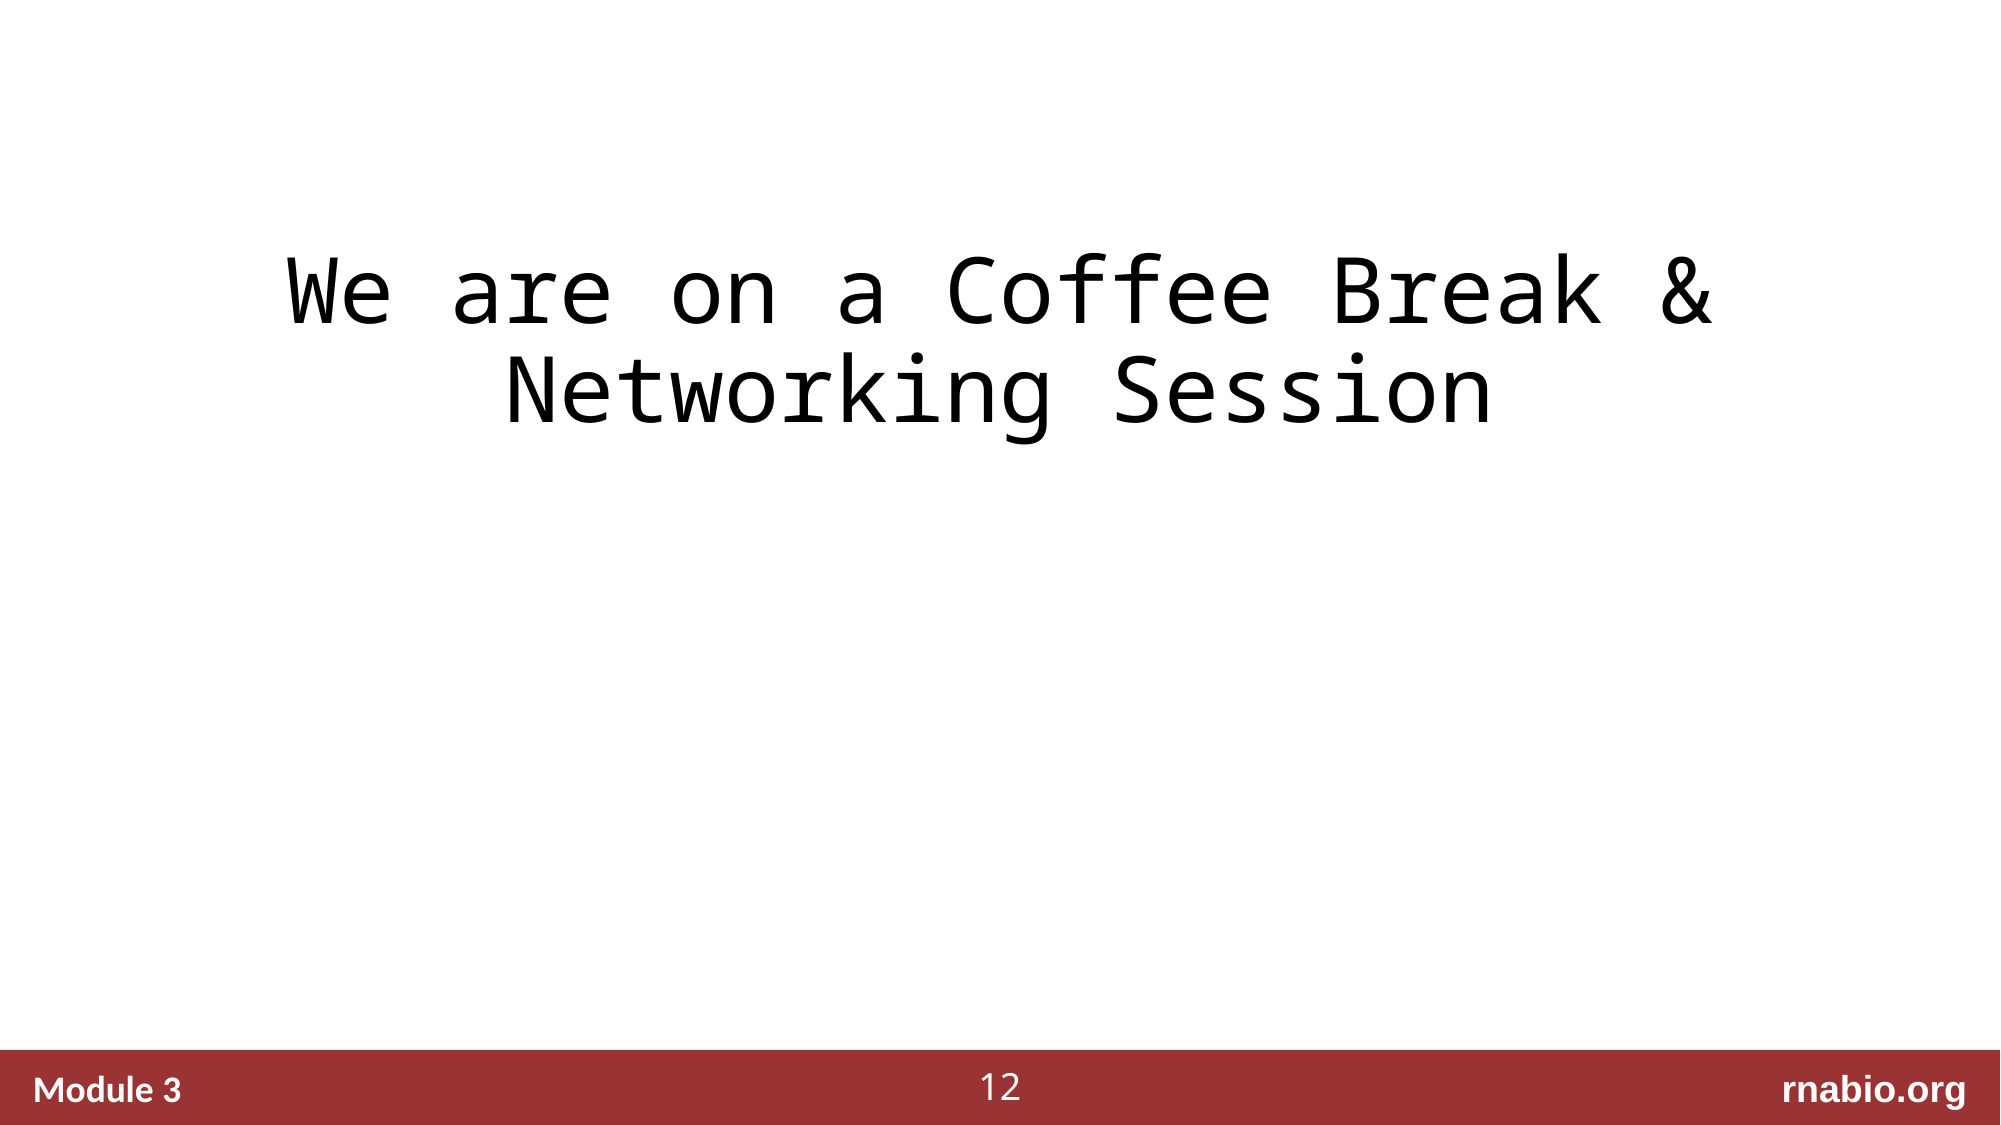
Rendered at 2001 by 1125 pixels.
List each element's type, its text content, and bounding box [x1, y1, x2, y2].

title We are on a Coffee Break & Networking Session [137, 59, 1863, 627]
